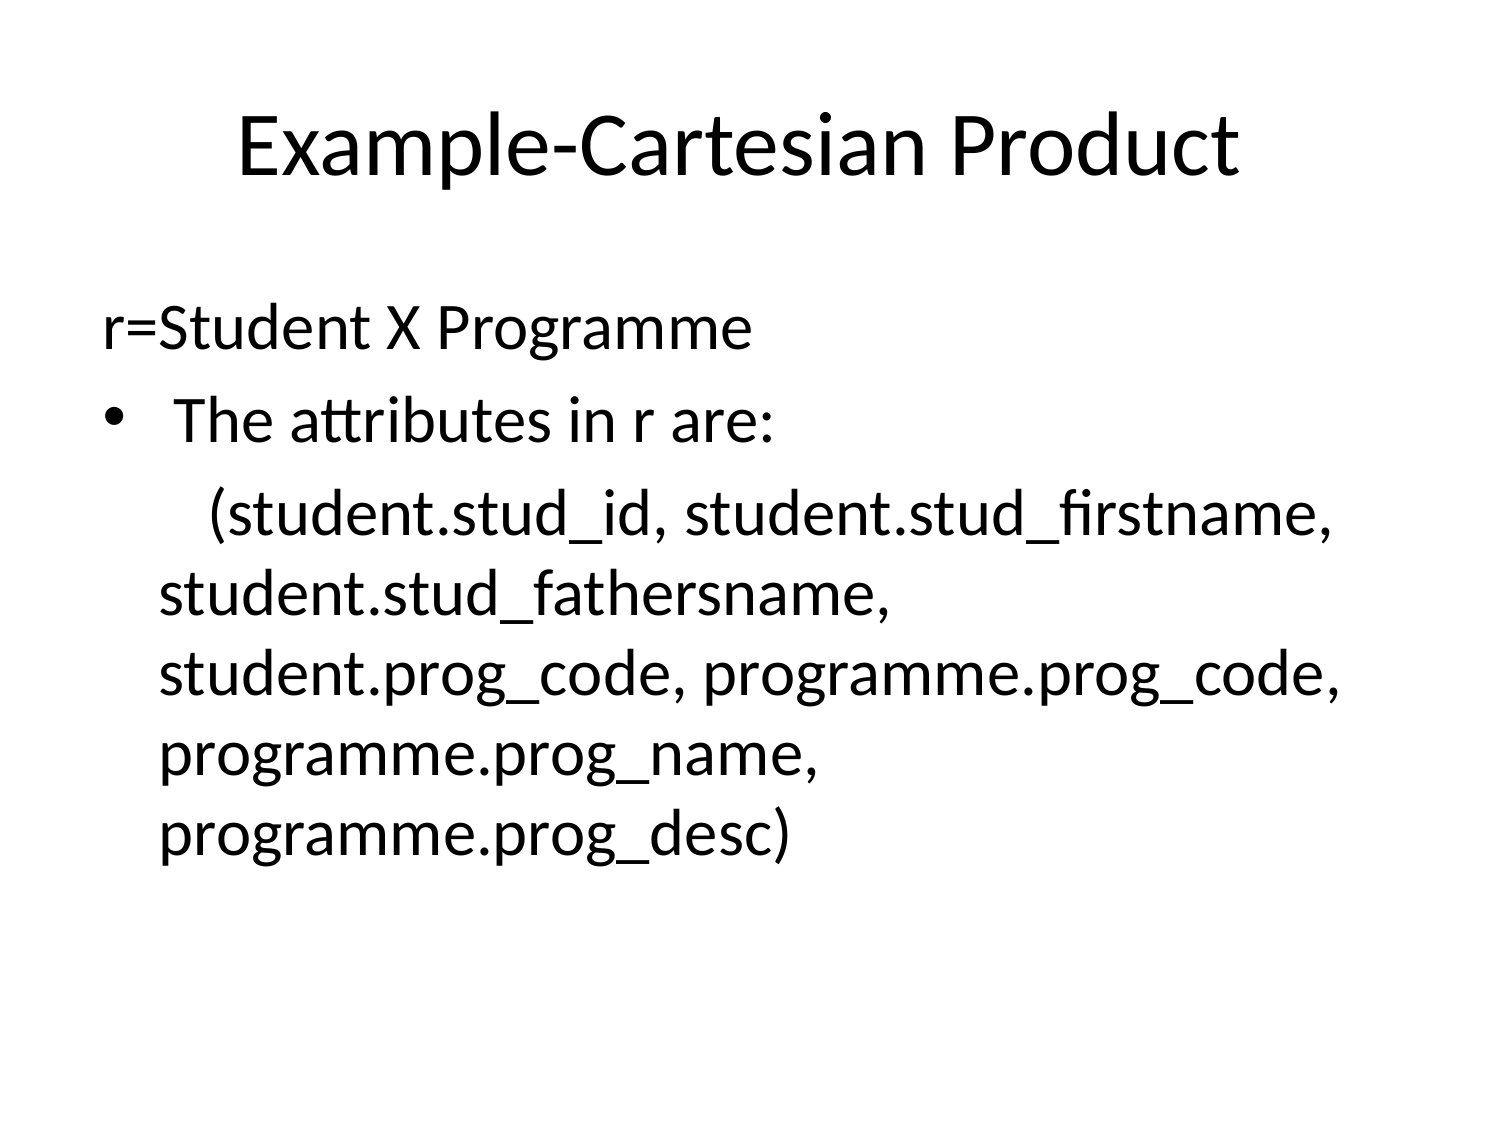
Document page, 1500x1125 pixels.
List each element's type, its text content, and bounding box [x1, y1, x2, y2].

list r=Student X Programme The attributes in r are: (student.stud_id, student.stud_firstname, student.stud_fathersname, student.prog_code, programme.prog_code, programme.prog_name, programme.prog_desc) [87, 275, 1438, 1018]
title Example-Cartesian Product [75, 45, 1425, 233]
